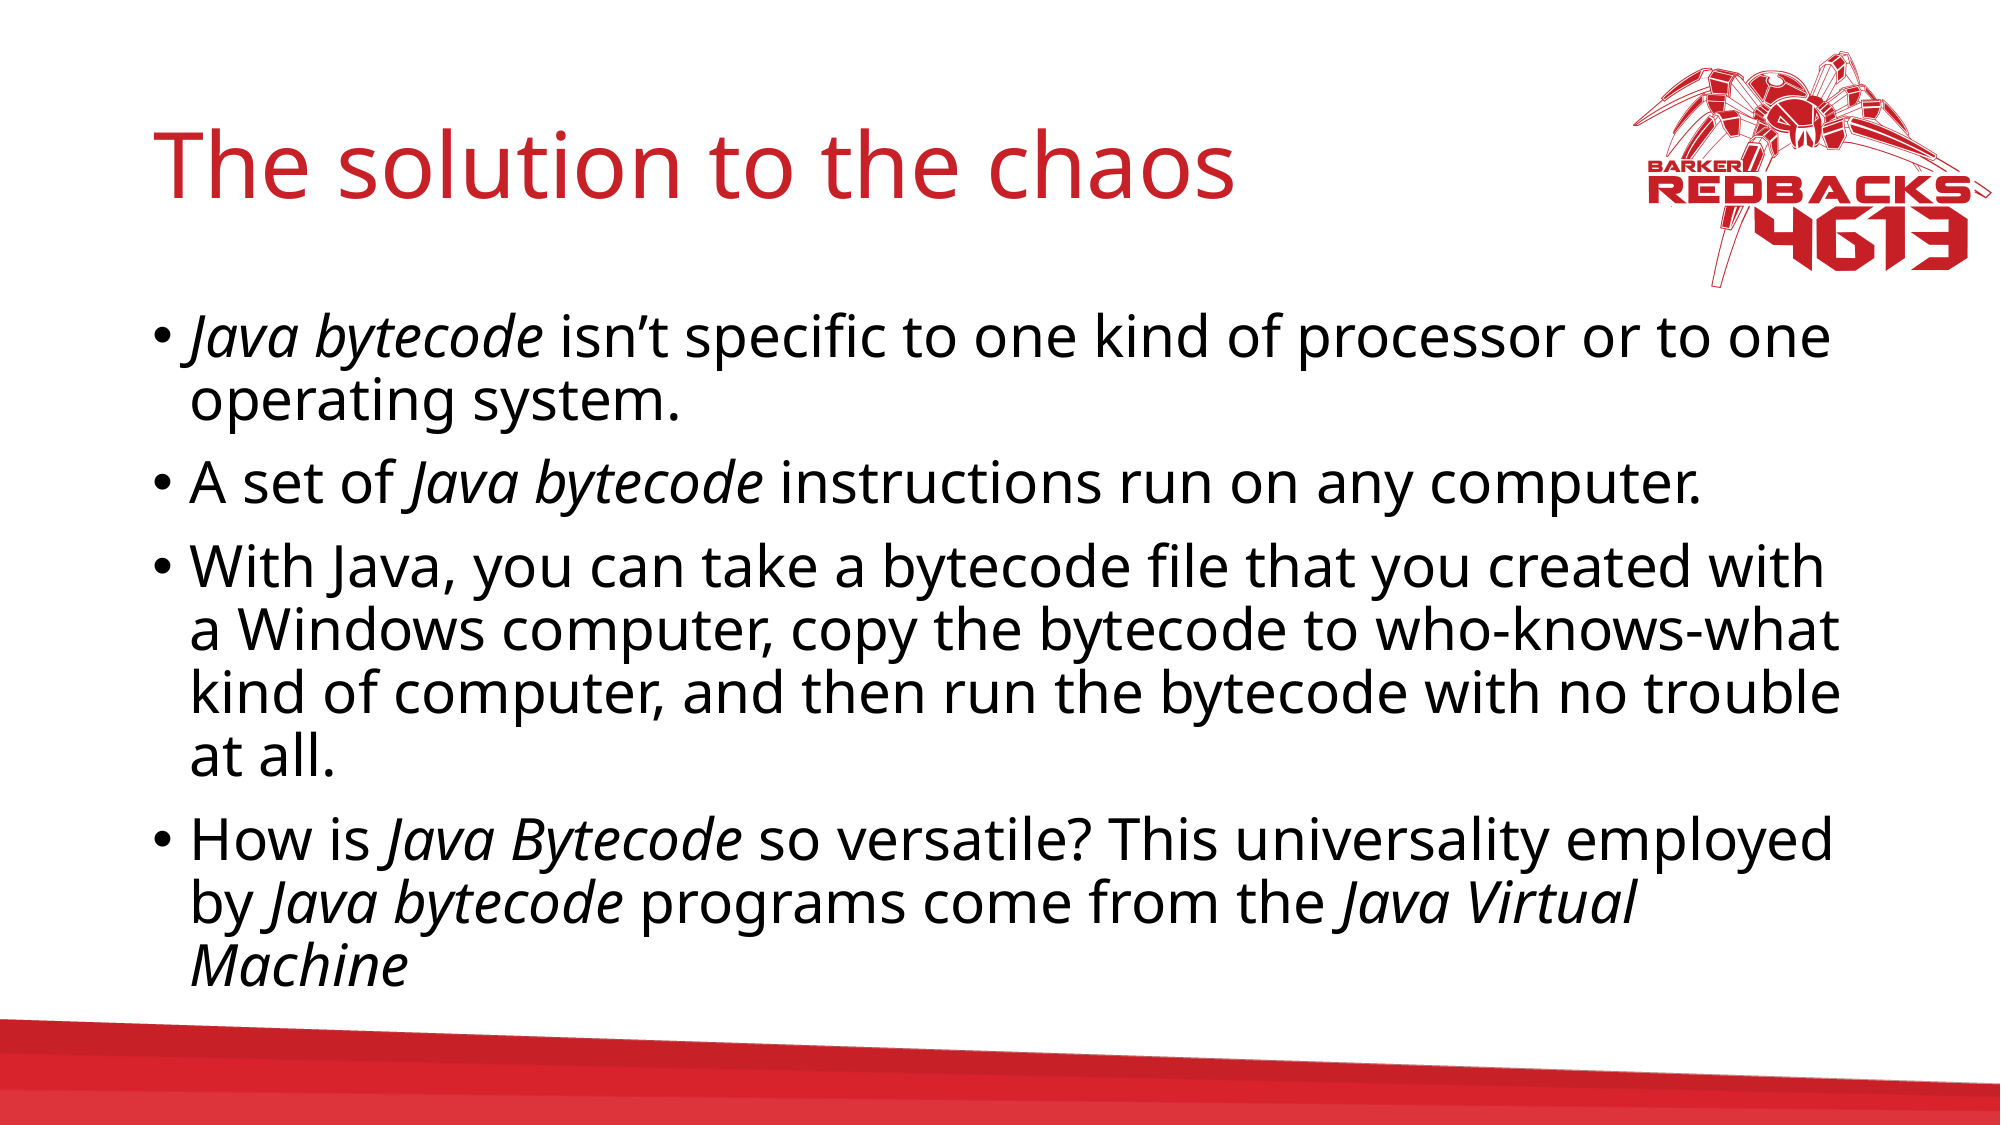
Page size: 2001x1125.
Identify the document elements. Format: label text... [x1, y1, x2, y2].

picture [0, 1019, 2000, 1125]
title The solution to the chaos [138, 59, 1620, 278]
picture [1633, 51, 1992, 288]
list Java bytecode isn’t specific to one kind of processor or to one operating system. A set of Java bytecode instructions run on any computer. With Java, you can take a bytecode file that you created with a Windows computer, copy the bytecode to who-knows-what kind of computer, and then run the bytecode with no trouble at all. How is Java Bytecode so versatile? This universality employed by Java bytecode programs come from the Java Virtual Machine [137, 299, 1863, 1014]
